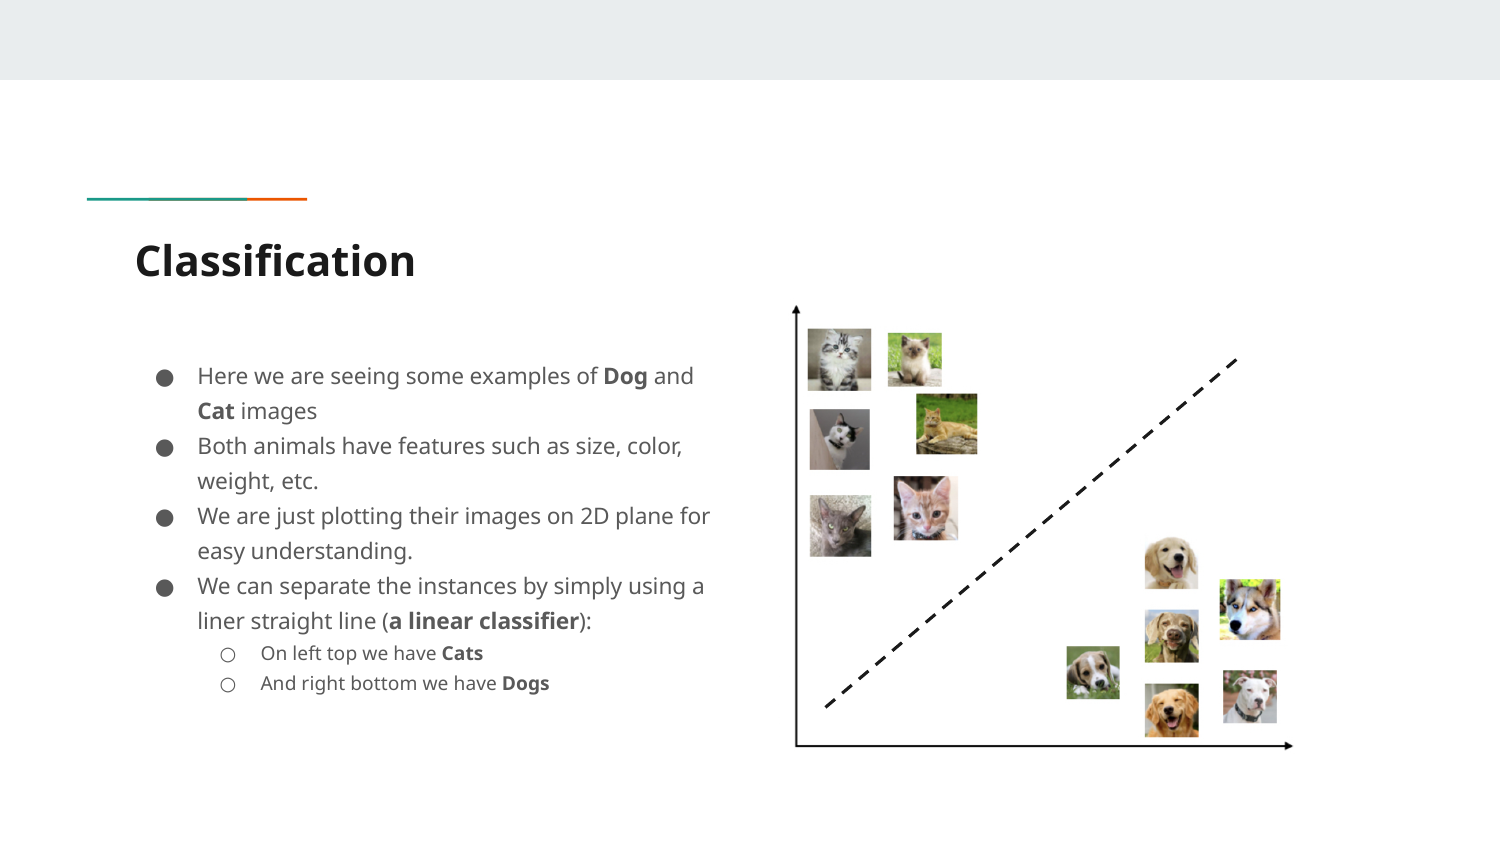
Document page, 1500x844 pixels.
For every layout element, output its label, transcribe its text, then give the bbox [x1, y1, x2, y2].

title Classification [119, 216, 707, 305]
picture [777, 286, 1327, 763]
list Here we are seeing some examples of Dog and Cat images Both animals have features such as size, color, weight, etc. We are just plotting their images on 2D plane for easy understanding. We can separate the instances by simply using a liner straight line (a linear classifier): On left top we have Cats And right bottom we have Dogs [119, 341, 739, 712]
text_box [825, 356, 1241, 708]
